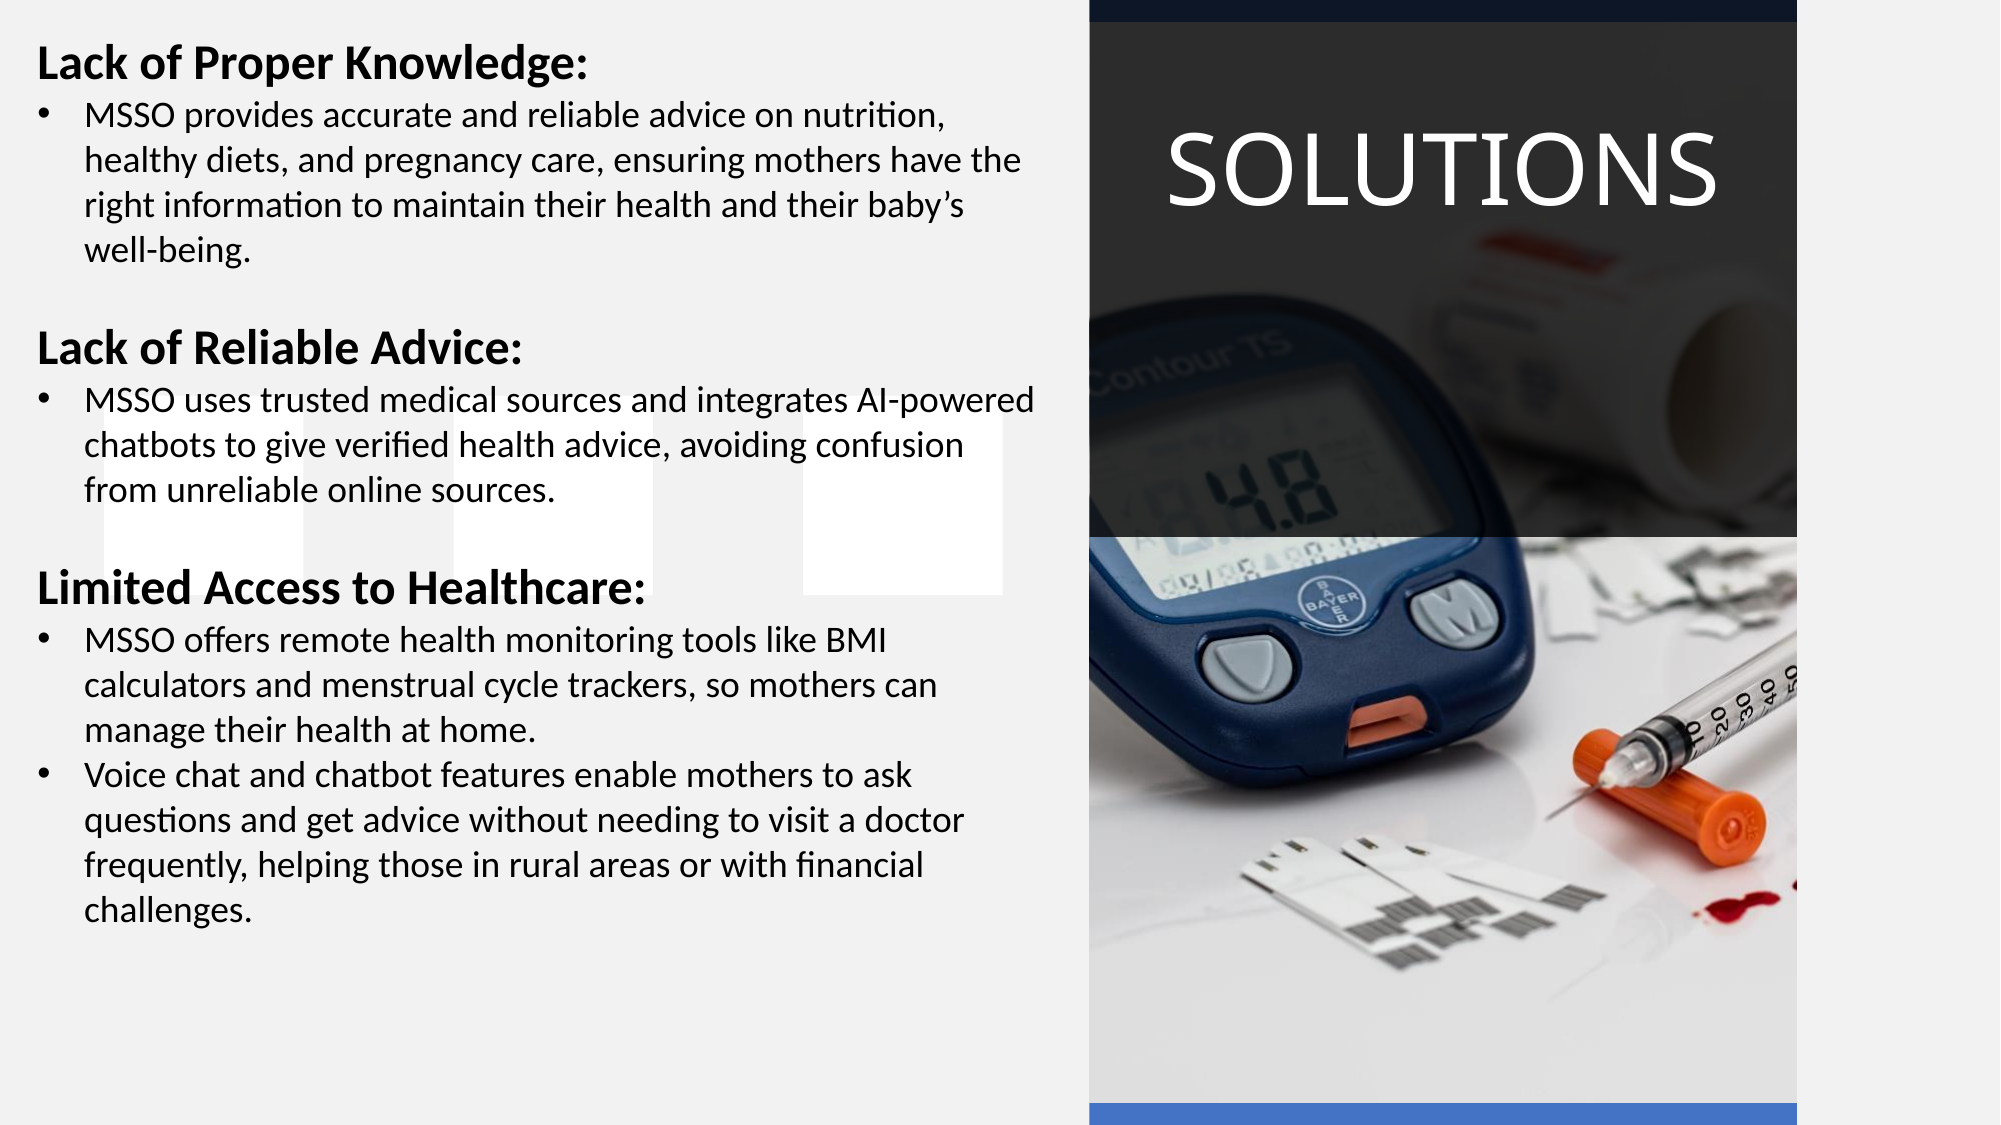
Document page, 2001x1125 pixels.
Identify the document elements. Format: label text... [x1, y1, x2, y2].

text_box [1089, 0, 1798, 538]
text_box Lack of Proper Knowledge: MSSO provides accurate and reliable advice on nutrition, healthy diets, and pregnancy care, ensuring mothers have the right information to maintain their health and their baby’s well-being. Lack of Reliable Advice: MSSO uses trusted medical sources and integrates AI-powered chatbots to give verified health advice, avoiding confusion from unreliable online sources. Limited Access to Healthcare: MSSO offers remote health monitoring tools like BMI calculators and menstrual cycle trackers, so mothers can manage their health at home. Voice chat and chatbot features enable mothers to ask questions and get advice without needing to visit a doctor frequently, helping those in rural areas or with financial challenges. [22, 22, 1060, 1103]
picture [1089, 22, 1797, 1103]
